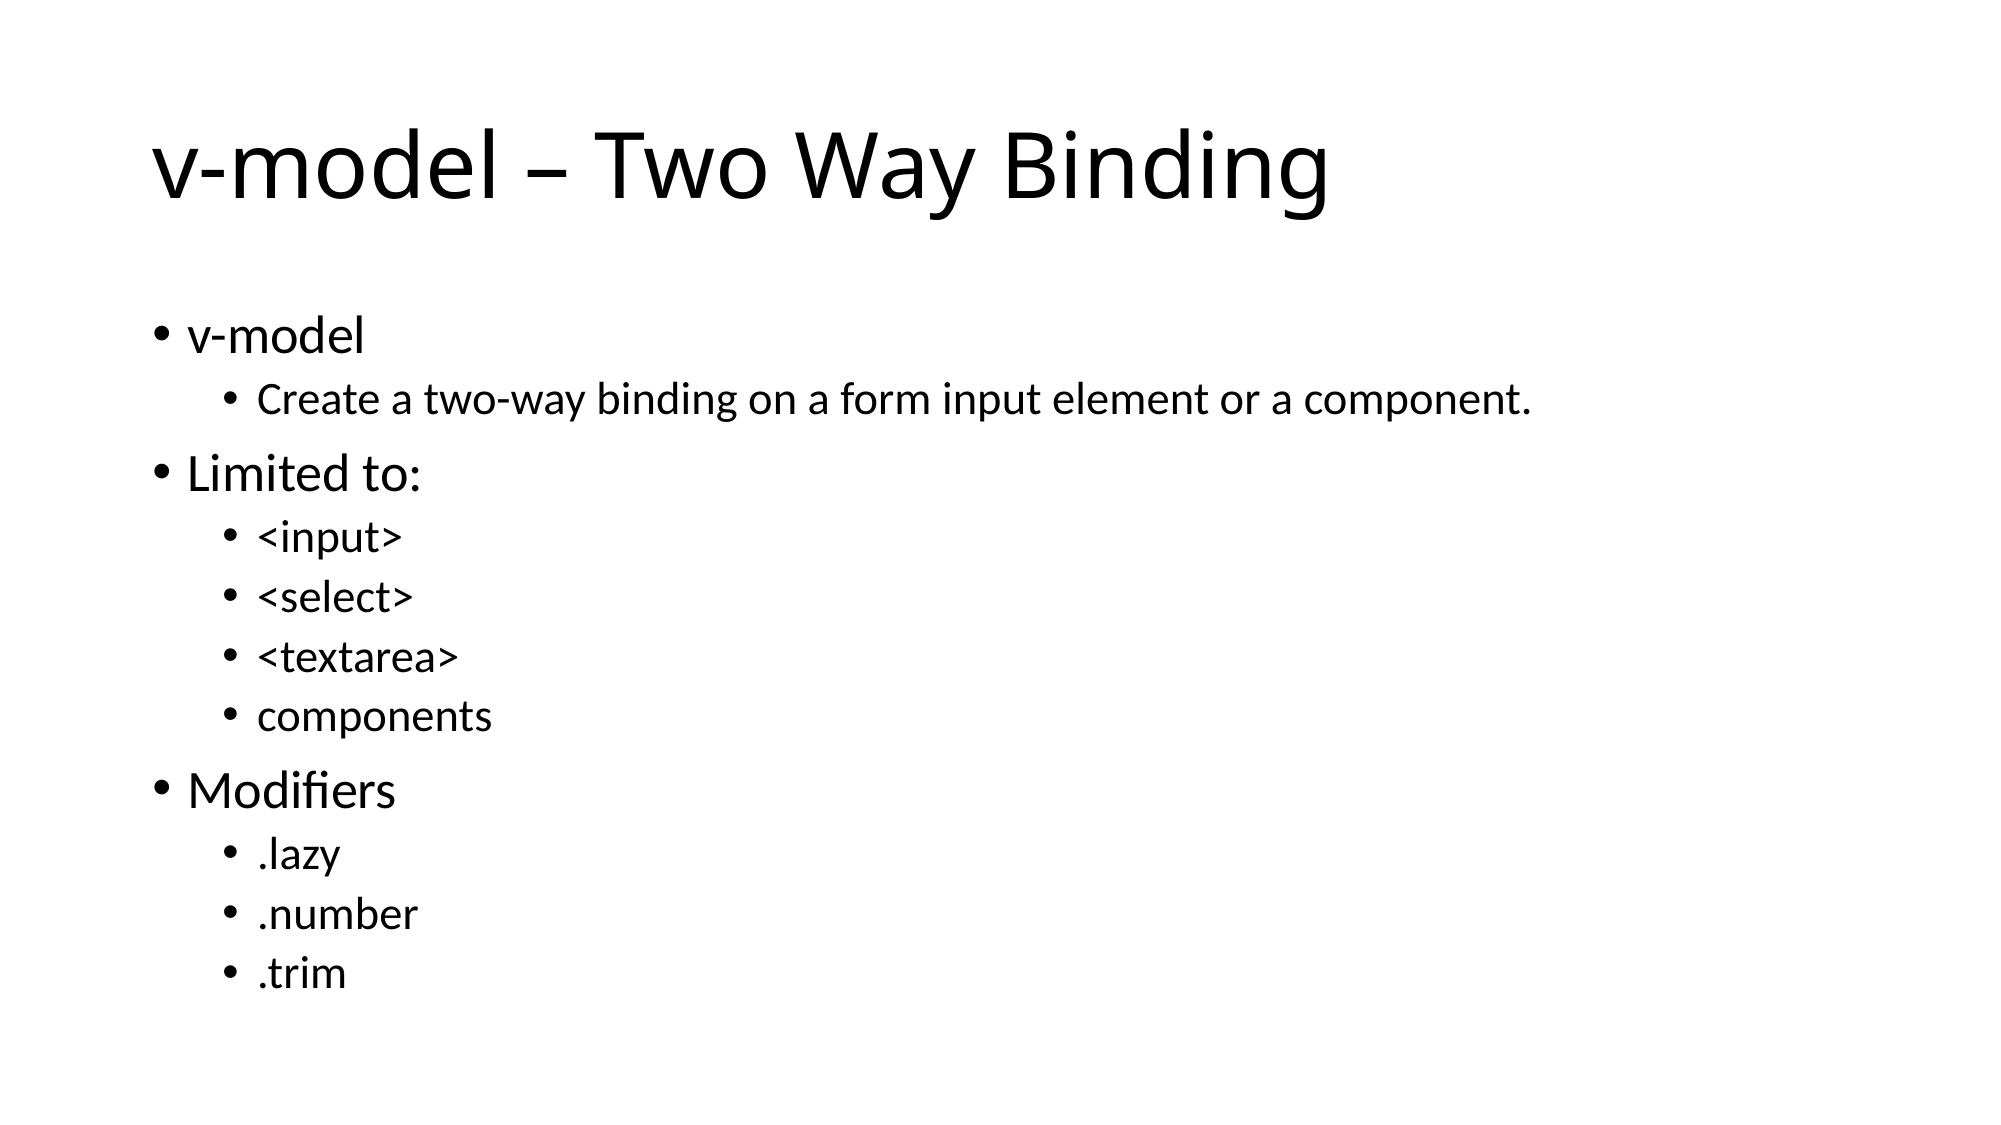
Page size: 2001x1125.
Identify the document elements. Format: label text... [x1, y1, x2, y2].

title v-model – Two Way Binding [137, 59, 1863, 278]
list v-model Create a two-way binding on a form input element or a component. Limited to: <input> <select> <textarea> components Modifiers .lazy .number .trim [137, 299, 1863, 1014]
